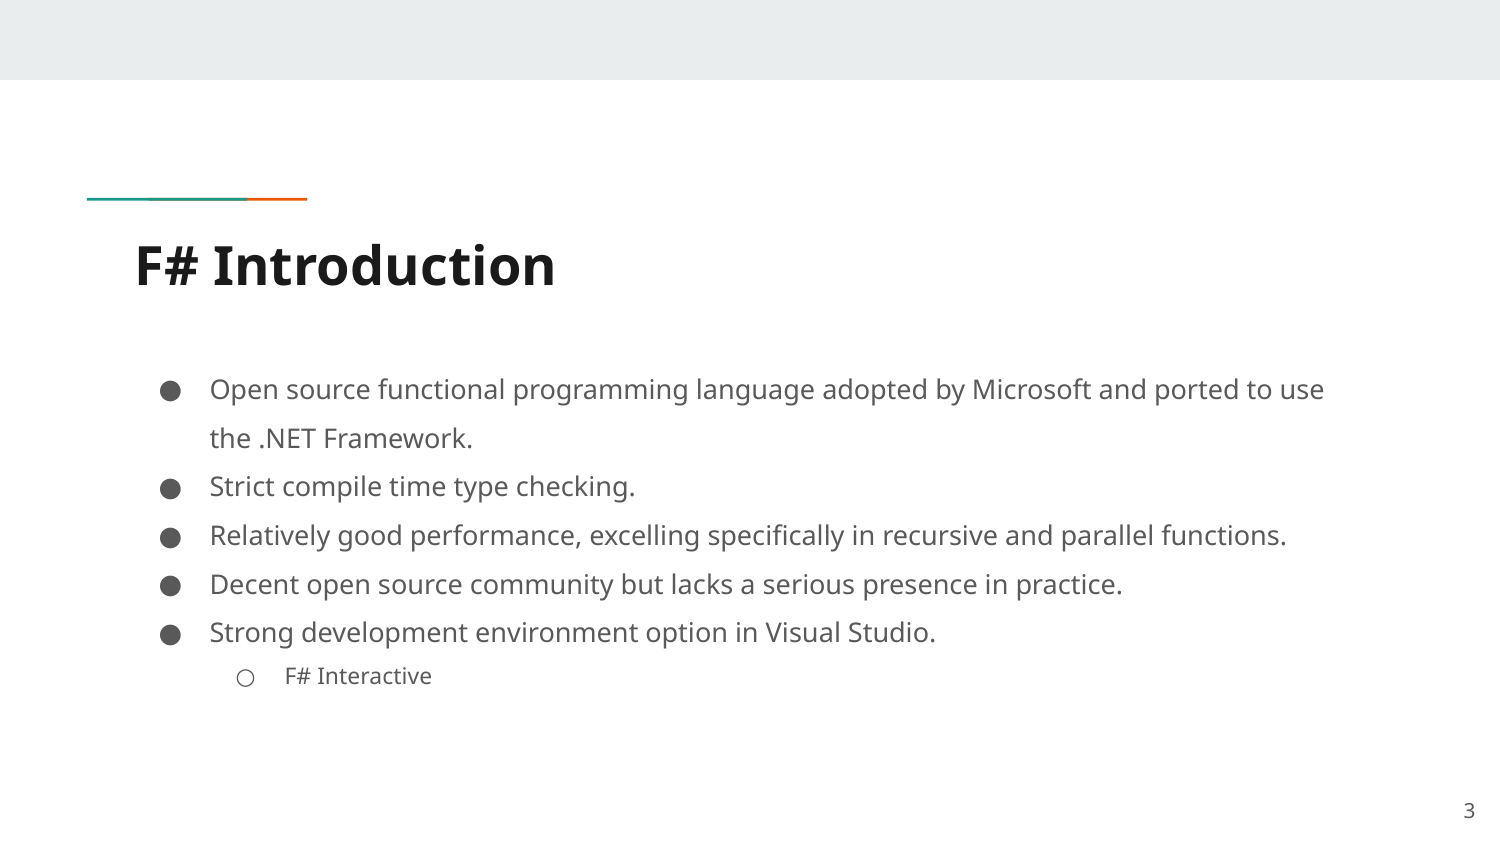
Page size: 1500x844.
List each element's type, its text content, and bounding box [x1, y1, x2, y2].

slide_number ‹#› [1400, 779, 1491, 844]
title F# Introduction [119, 216, 1381, 305]
list Open source functional programming language adopted by Microsoft and ported to use the .NET Framework. Strict compile time type checking. Relatively good performance, excelling specifically in recursive and parallel functions. Decent open source community but lacks a serious presence in practice. Strong development environment option in Visual Studio. F# Interactive [119, 341, 1381, 773]
